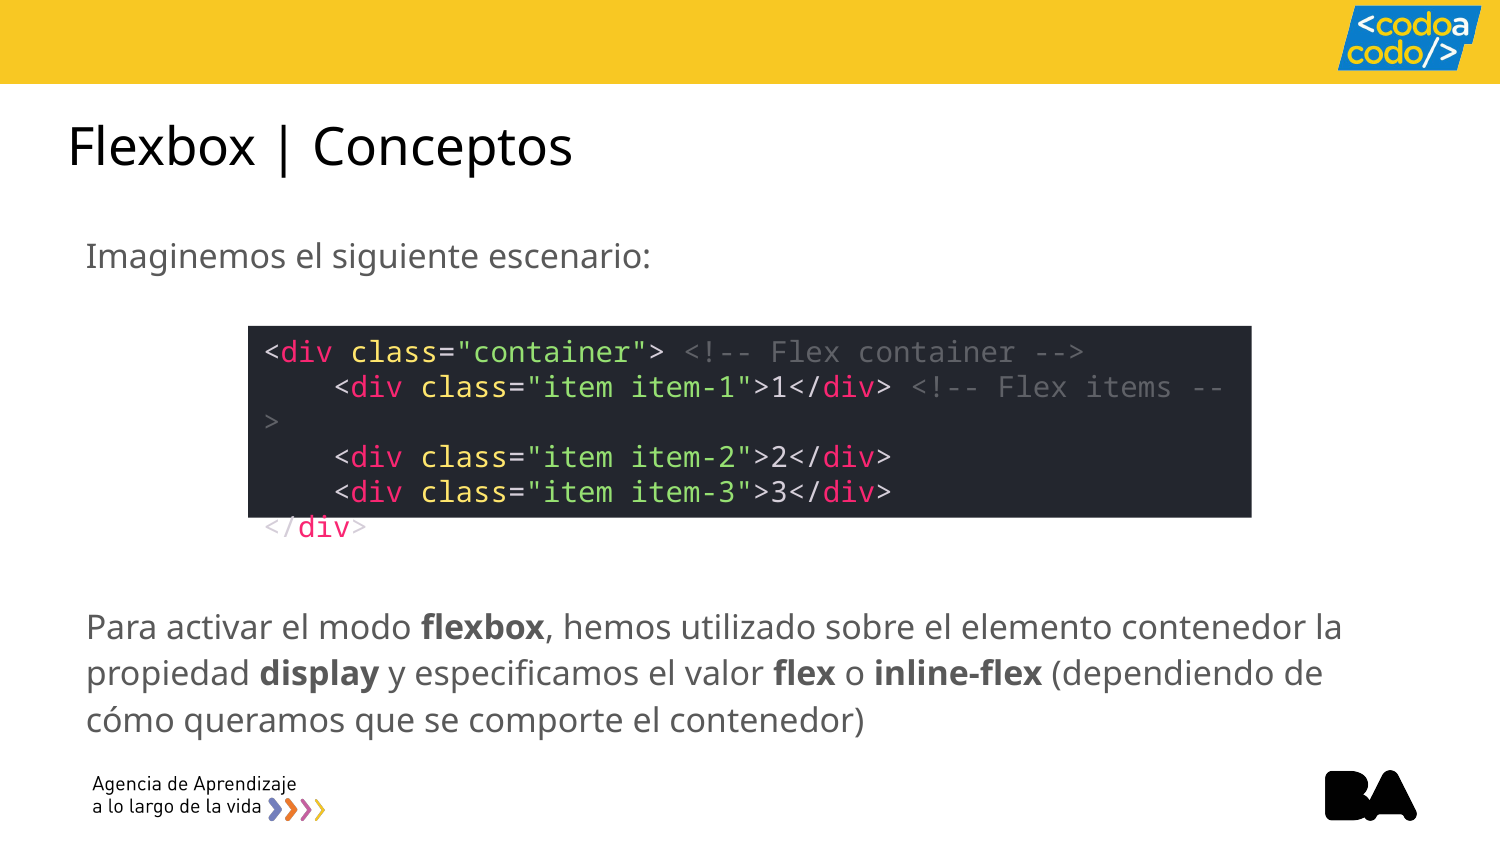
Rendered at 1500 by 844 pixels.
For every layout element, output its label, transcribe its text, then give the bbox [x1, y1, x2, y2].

text_box <div class="container"> <!-- Flex container --> <div class="item item-1">1</div> <!-- Flex items --> <div class="item item-2">2</div> <div class="item item-3">3</div> </div> [248, 325, 1252, 518]
picture [1325, 770, 1417, 821]
list Imaginemos el siguiente escenario: Para activar el modo flexbox, hemos utilizado sobre el elemento contenedor la propiedad display y especificamos el valor flex o inline-flex (dependiendo de cómo queramos que se comporte el contenedor) [70, 214, 1430, 759]
picture [1337, 5, 1482, 71]
title Flexbox | Conceptos [52, 97, 1448, 192]
picture [70, 759, 344, 835]
